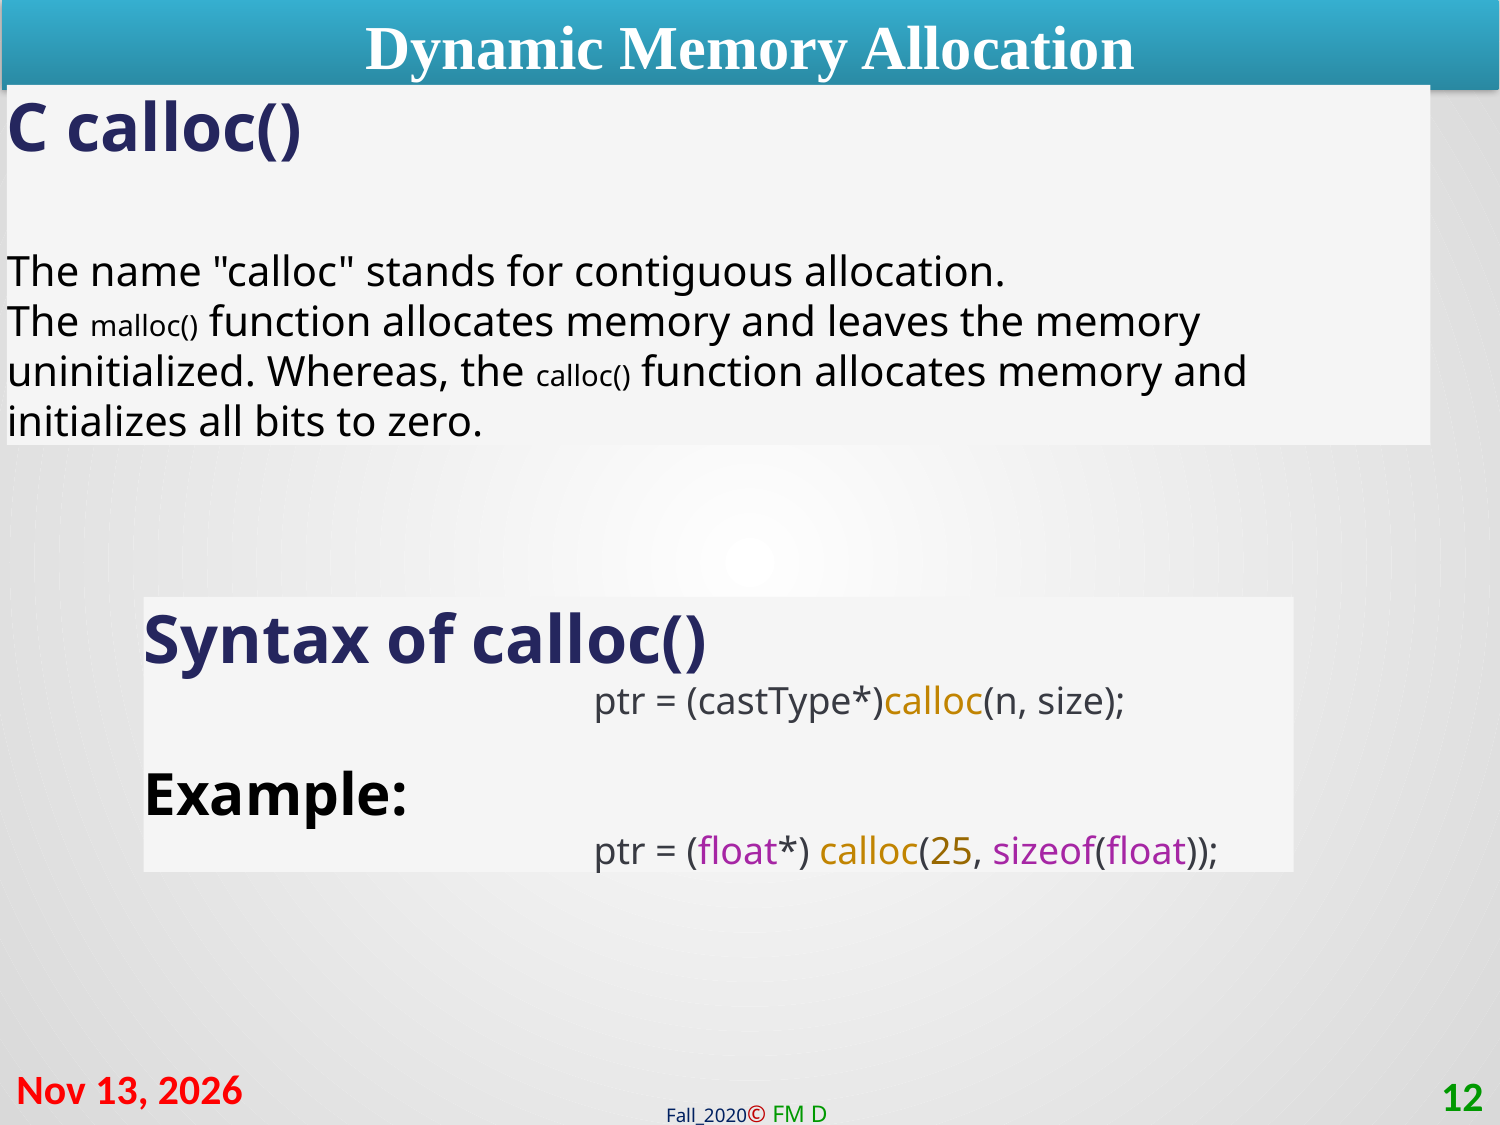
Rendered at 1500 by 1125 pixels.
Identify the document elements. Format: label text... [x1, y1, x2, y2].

text_box Dynamic Memory Allocation [2, 0, 1499, 90]
text_box Syntax of calloc() ptr = (castType*)calloc(n, size); Example: ptr = (float*) calloc(25, sizeof(float)); [143, 596, 1294, 872]
text_box C calloc() The name "calloc" stands for contiguous allocation. The malloc() function allocates memory and leaves the memory uninitialized. Whereas, the calloc() function allocates memory and initializes all bits to zero. [6, 84, 1431, 445]
slide_number 12 [1148, 1065, 1499, 1125]
slide_number 28-Mar-21 [1, 1057, 352, 1118]
